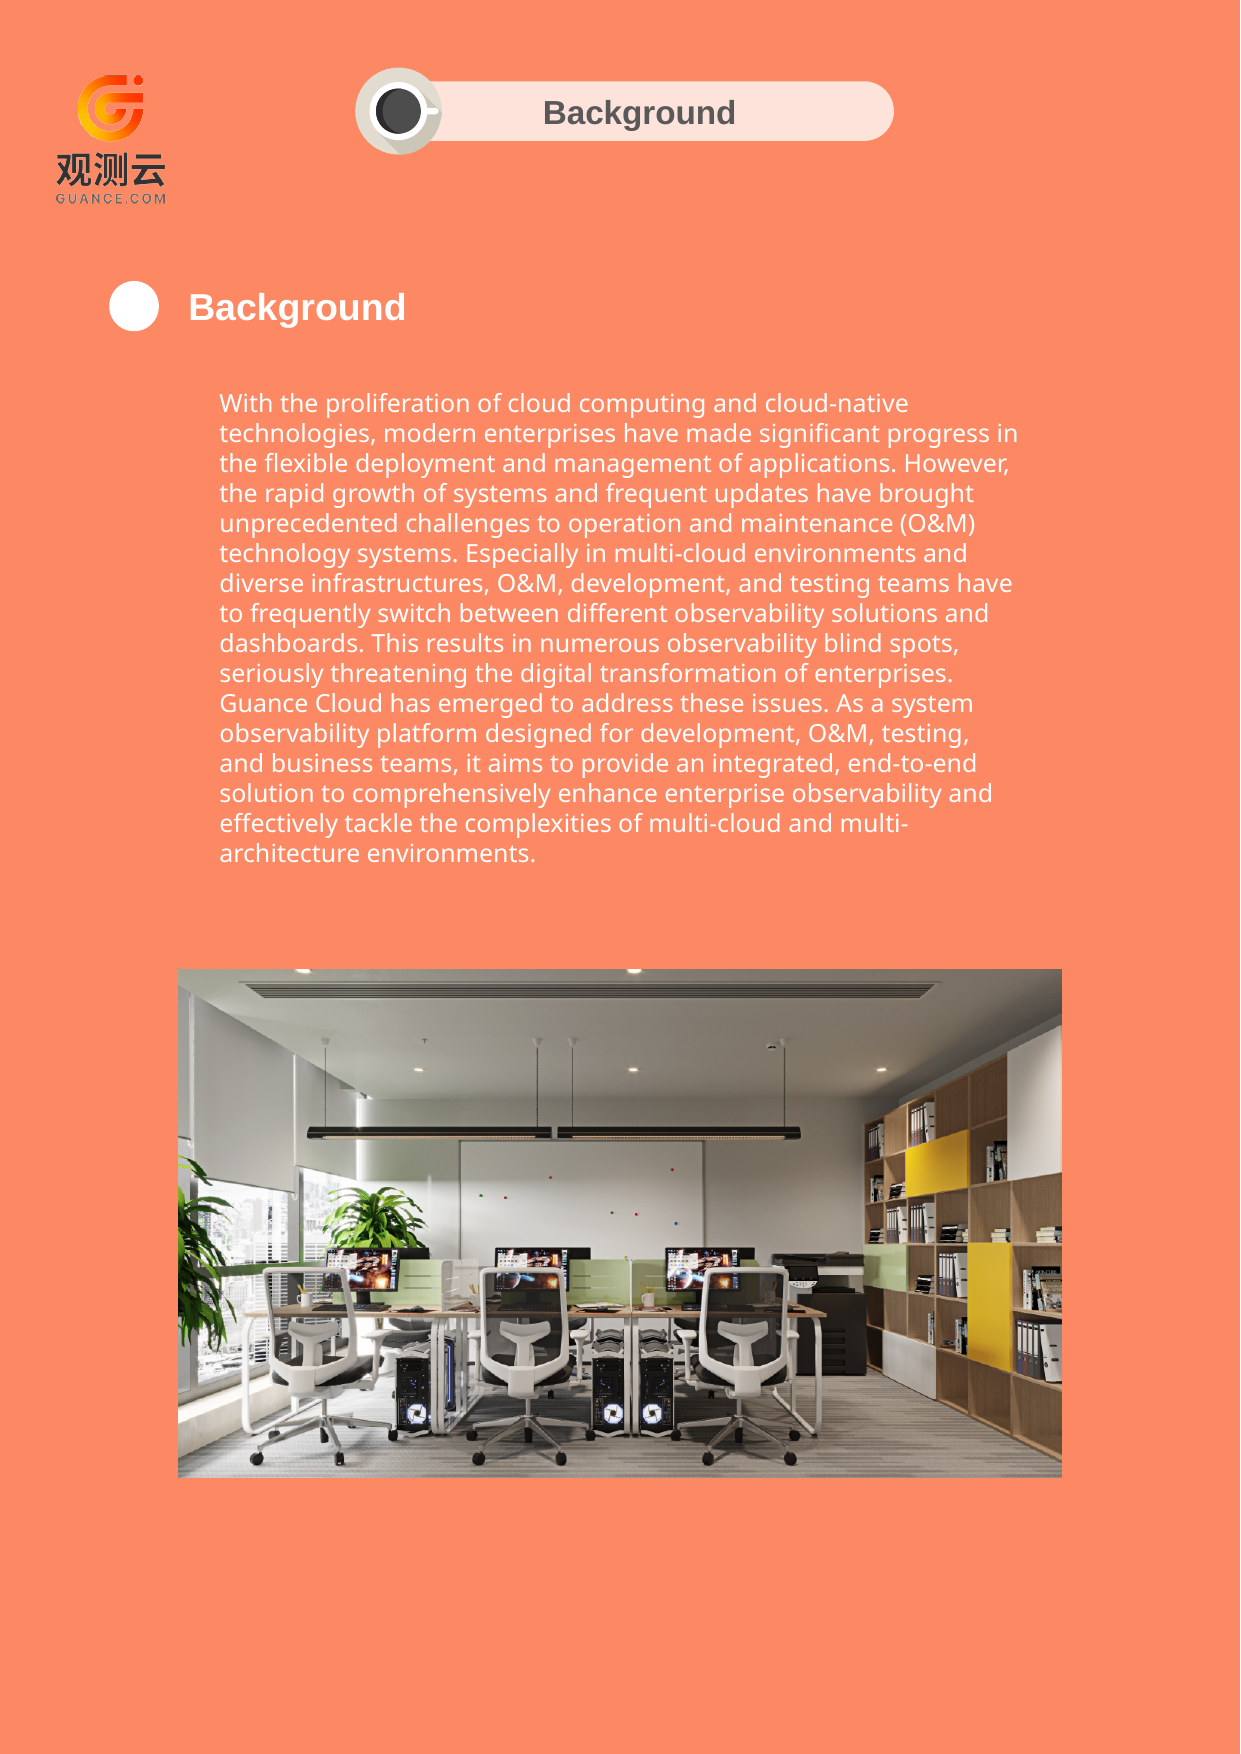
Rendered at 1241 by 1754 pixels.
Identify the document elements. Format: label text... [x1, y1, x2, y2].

picture [177, 969, 1063, 1479]
picture [44, 67, 175, 209]
text_box With the proliferation of cloud computing and cloud-native technologies, modern enterprises have made significant progress in the flexible deployment and management of applications. However, the rapid growth of systems and frequent updates have brought unprecedented challenges to operation and maintenance (O&M) technology systems. Especially in multi-cloud environments and diverse infrastructures, O&M, development, and testing teams have to frequently switch between different observability solutions and dashboards. This results in numerous observability blind spots, seriously threatening the digital transformation of enterprises. Guance Cloud has emerged to address these issues. As a system observability platform designed for development, O&M, testing, and business teams, it aims to provide an integrated, end-to-end solution to comprehensively enhance enterprise observability and effectively tackle the complexities of multi-cloud and multi-architecture environments. [204, 380, 1036, 875]
text_box [107, 279, 161, 333]
text_box Background [173, 275, 559, 336]
text_box Background [443, 79, 896, 143]
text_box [354, 67, 443, 156]
